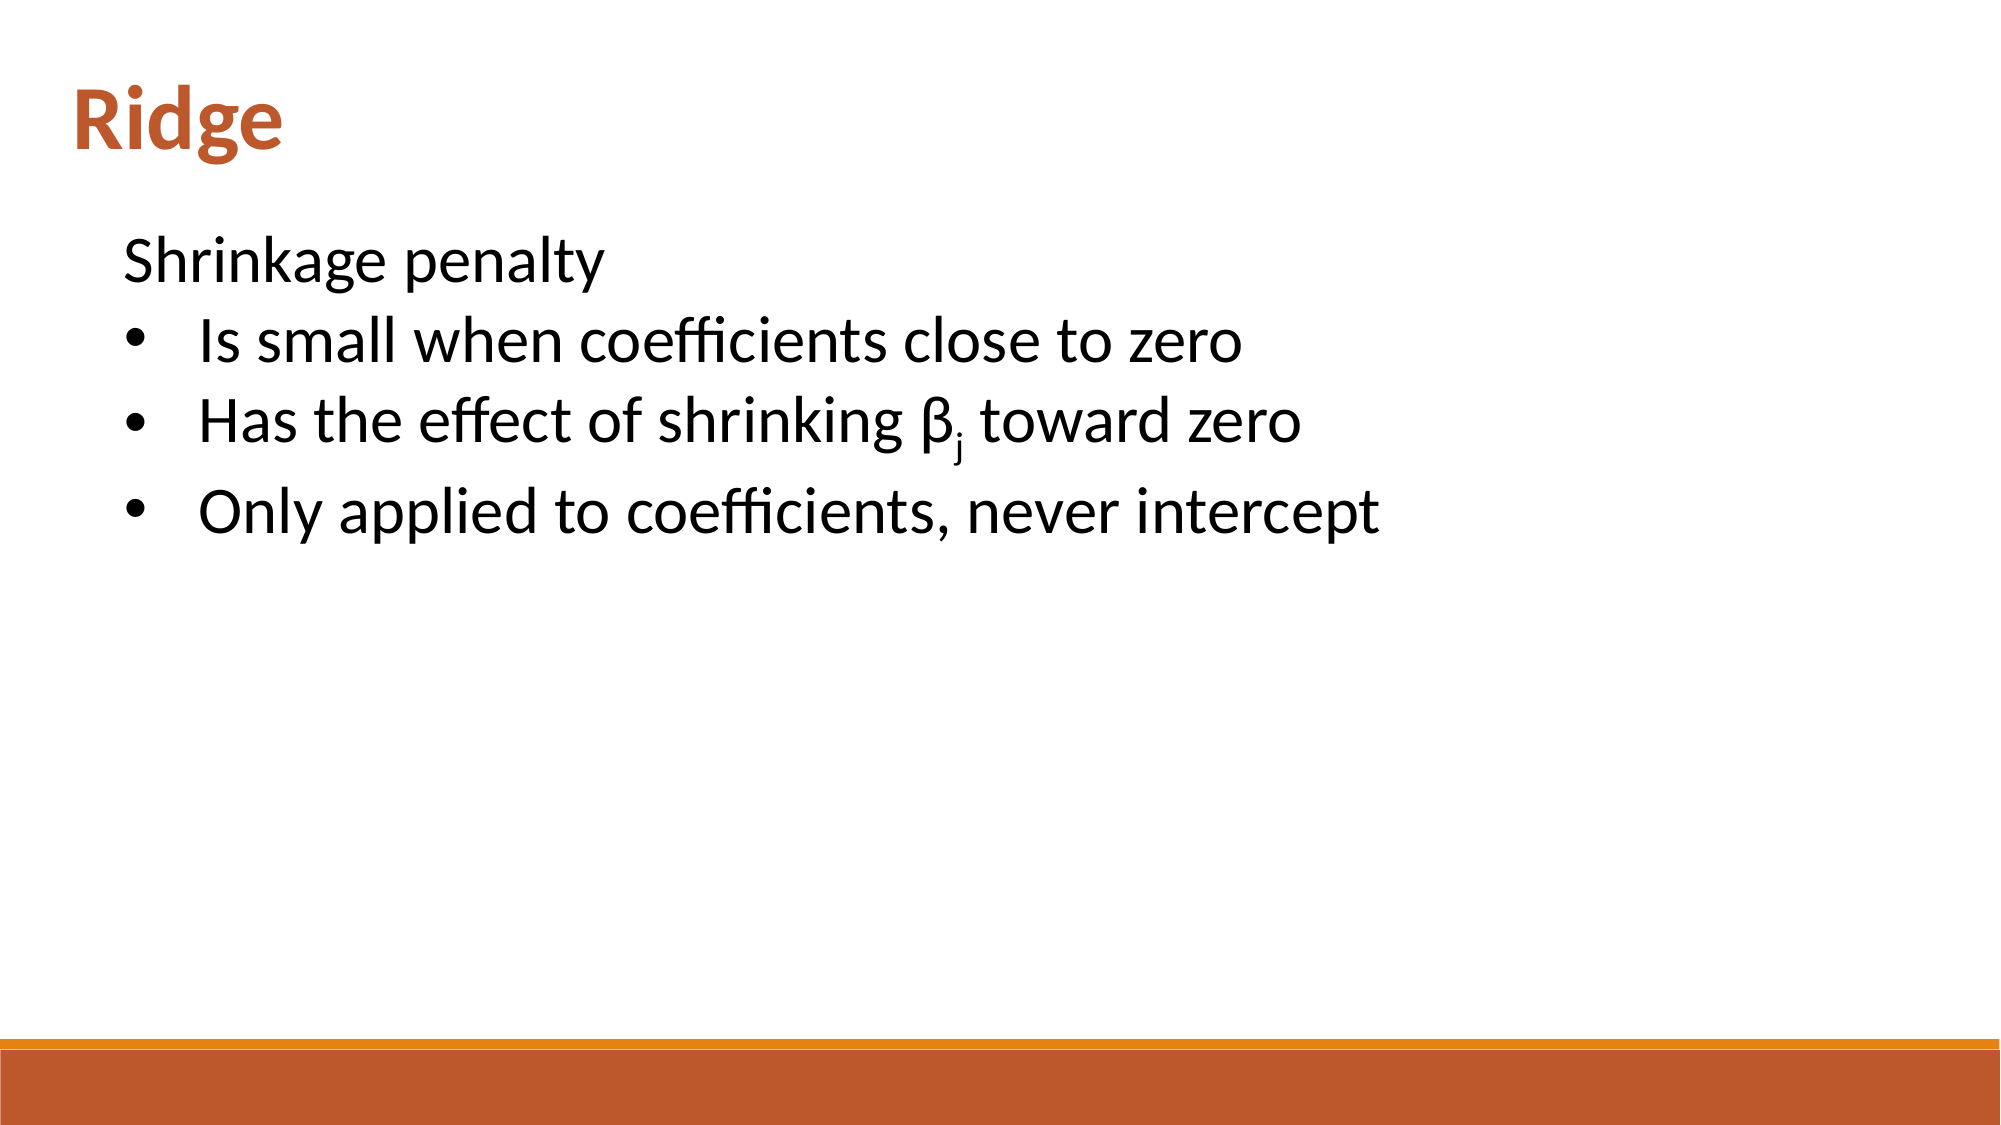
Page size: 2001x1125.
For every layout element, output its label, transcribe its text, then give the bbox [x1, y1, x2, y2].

text_box Shrinkage penalty Is small when coefficients close to zero Has the effect of shrinking βj toward zero Only applied to coefficients, never intercept [109, 208, 1470, 555]
text_box Ridge [58, 50, 1971, 176]
